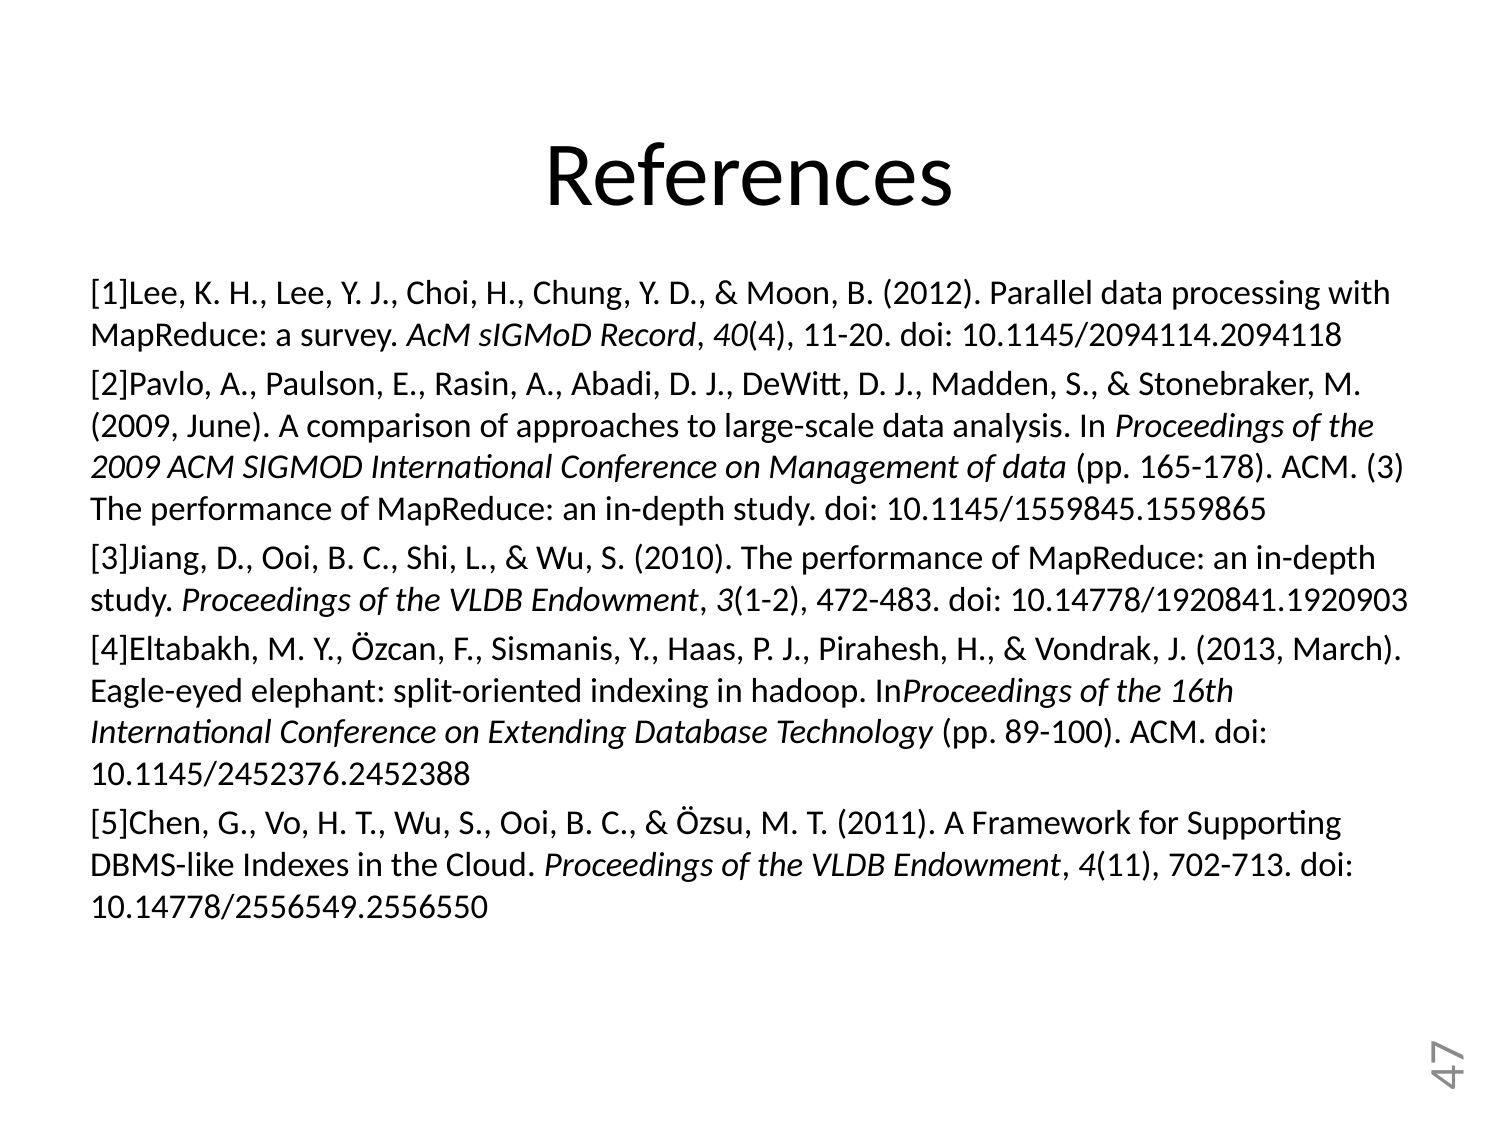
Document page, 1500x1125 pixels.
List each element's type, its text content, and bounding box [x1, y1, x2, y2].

slide_number 47 [1412, 1025, 1475, 1125]
list [1]Lee, K. H., Lee, Y. J., Choi, H., Chung, Y. D., & Moon, B. (2012). Parallel data processing with MapReduce: a survey. AcM sIGMoD Record, 40(4), 11-20. doi: 10.1145/2094114.2094118 [2]Pavlo, A., Paulson, E., Rasin, A., Abadi, D. J., DeWitt, D. J., Madden, S., & Stonebraker, M. (2009, June). A comparison of approaches to large-scale data analysis. In Proceedings of the 2009 ACM SIGMOD International Conference on Management of data (pp. 165-178). ACM. (3) The performance of MapReduce: an in-depth study. doi: 10.1145/1559845.1559865 [3]Jiang, D., Ooi, B. C., Shi, L., & Wu, S. (2010). The performance of MapReduce: an in-depth study. Proceedings of the VLDB Endowment, 3(1-2), 472-483. doi: 10.14778/1920841.1920903 [4]Eltabakh, M. Y., Özcan, F., Sismanis, Y., Haas, P. J., Pirahesh, H., & Vondrak, J. (2013, March). Eagle-eyed elephant: split-oriented indexing in hadoop. InProceedings of the 16th International Conference on Extending Database Technology (pp. 89-100). ACM. doi: 10.1145/2452376.2452388 [5]Chen, G., Vo, H. T., Wu, S., Ooi, B. C., & Özsu, M. T. (2011). A Framework for Supporting DBMS-like Indexes in the Cloud. Proceedings of the VLDB Endowment, 4(11), 702-713. doi: 10.14778/2556549.2556550 [75, 262, 1425, 1005]
title References [74, 75, 1425, 263]
